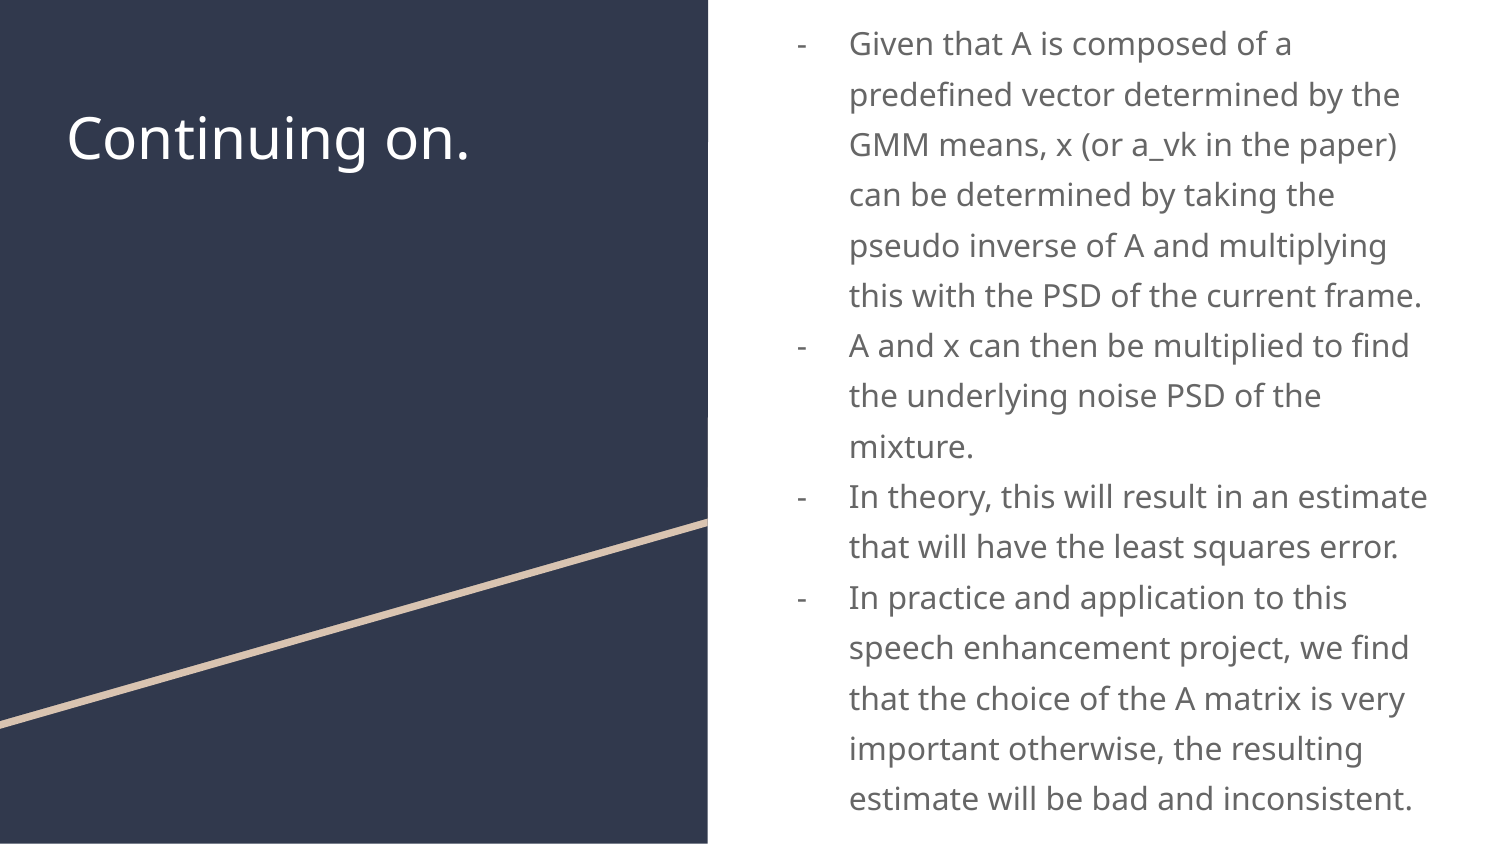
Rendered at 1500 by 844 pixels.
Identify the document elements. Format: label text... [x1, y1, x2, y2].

list Given that A is composed of a predefined vector determined by the GMM means, x (or a_vk in the paper) can be determined by taking the pseudo inverse of A and multiplying this with the PSD of the current frame. A and x can then be multiplied to find the underlying noise PSD of the mixture. In theory, this will result in an estimate that will have the least squares error. In practice and application to this speech enhancement project, we find that the choice of the A matrix is very important otherwise, the resulting estimate will be bad and inconsistent. [761, 0, 1446, 844]
title Continuing on. [51, 82, 660, 494]
